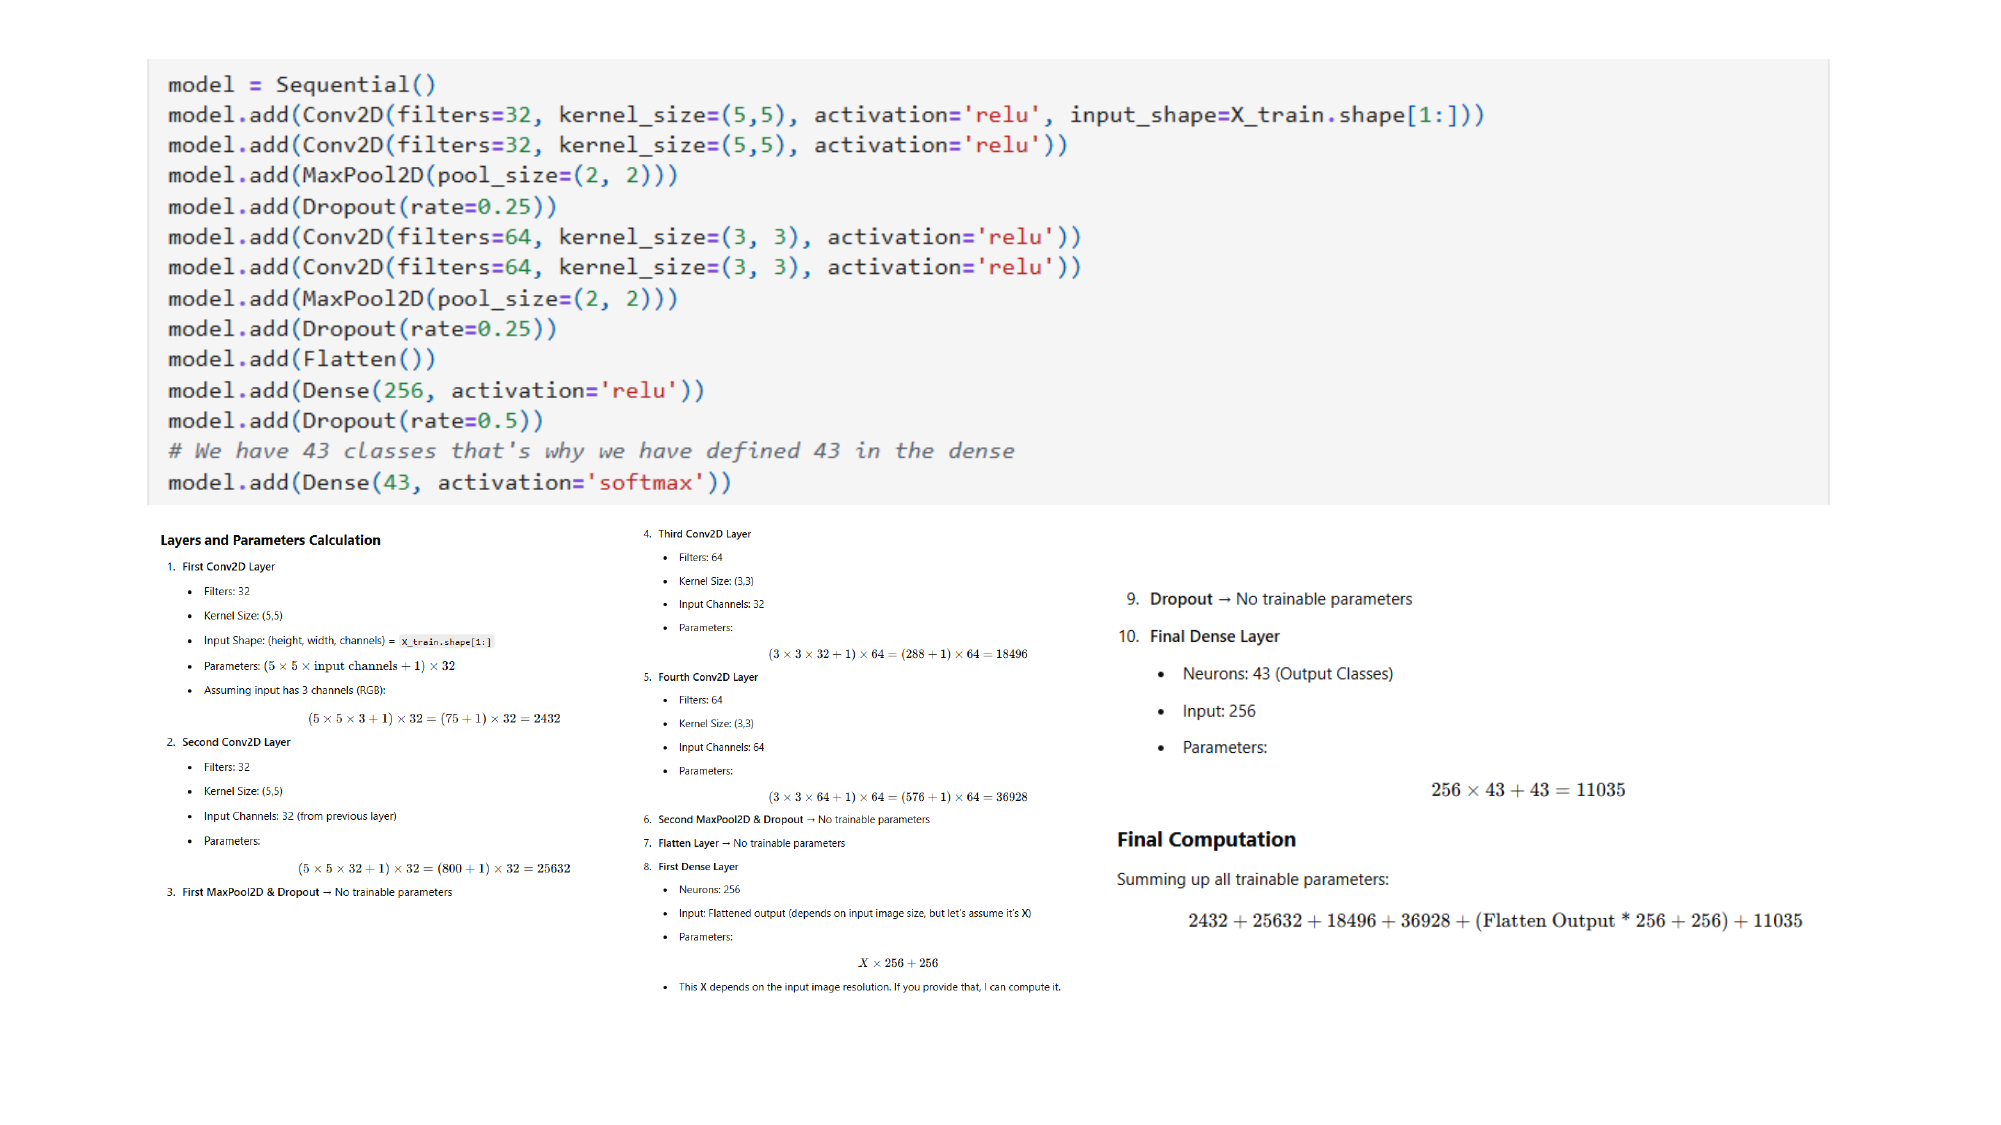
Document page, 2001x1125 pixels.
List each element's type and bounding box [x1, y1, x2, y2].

list [137, 59, 1863, 505]
picture [148, 524, 1852, 1002]
